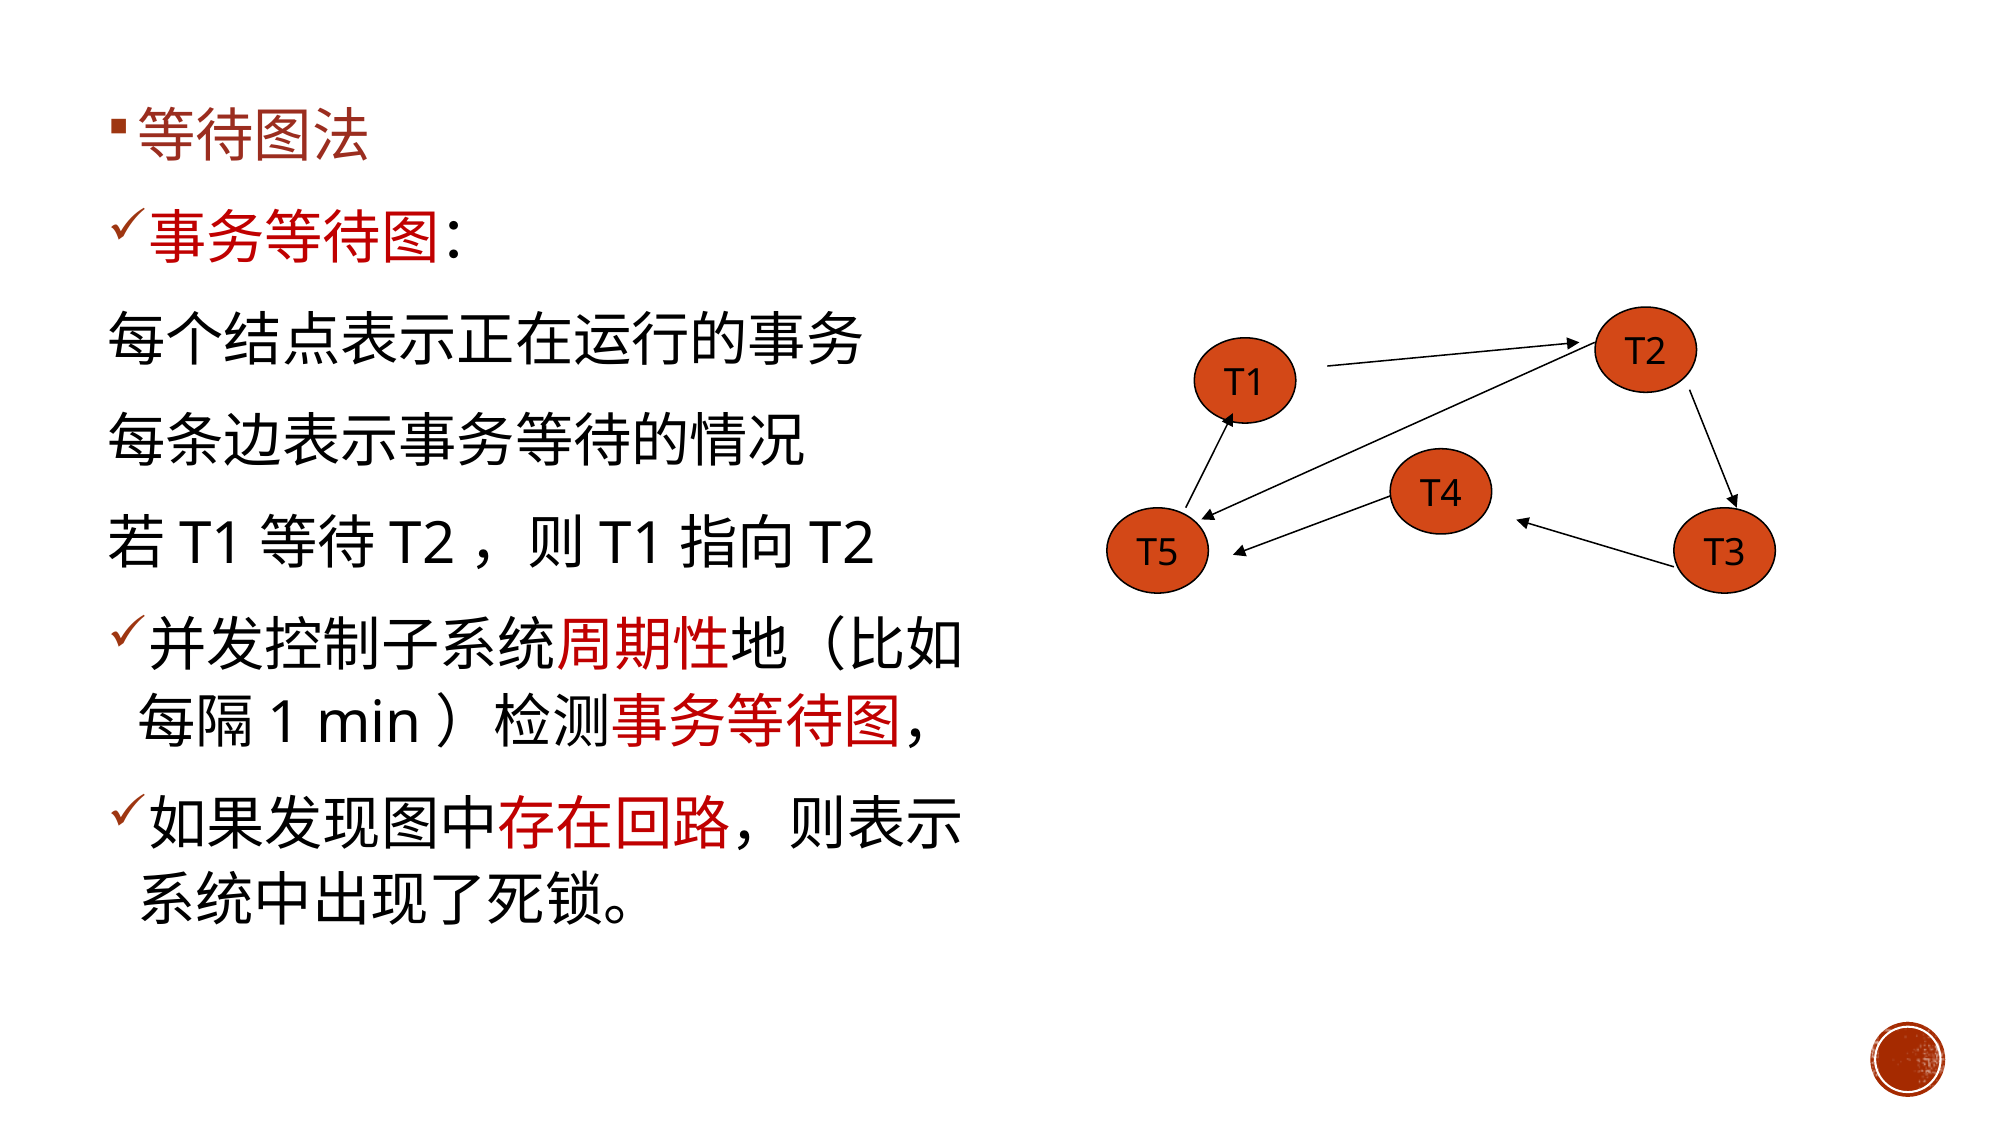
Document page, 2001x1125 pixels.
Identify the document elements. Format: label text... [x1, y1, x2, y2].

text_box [1110, 310, 1773, 591]
list 等待图法 事务等待图： 每个结点表示正在运行的事务 每条边表示事务等待的情况 若T1等待T2，则T1指向T2 并发控制子系统周期性地（比如每隔1 min）检测事务等待图， 如果发现图中存在回路，则表示系统中出现了死锁。 [92, 83, 1006, 1019]
